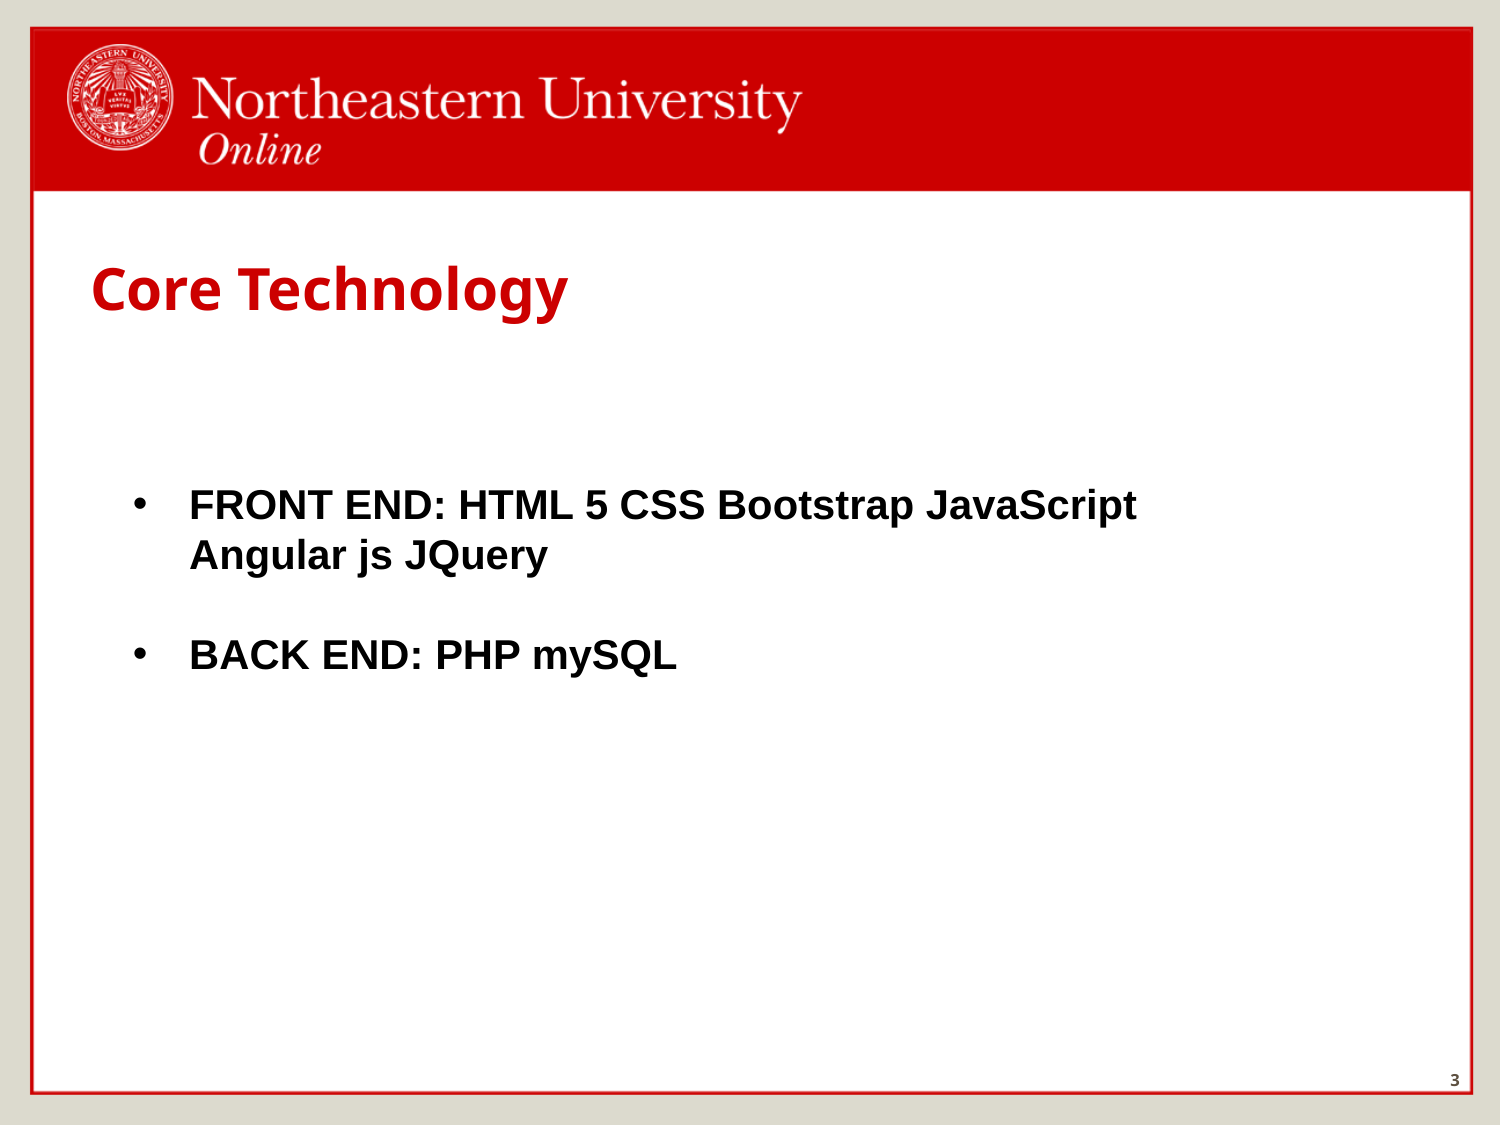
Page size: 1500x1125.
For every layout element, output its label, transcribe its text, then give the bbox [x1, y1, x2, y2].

picture [0, 0, 1500, 1125]
slide_number 3 [1162, 1062, 1476, 1125]
text_box FRONT END: HTML 5 CSS Bootstrap JavaScript Angular js JQuery BACK END: PHP mySQL [118, 420, 1215, 686]
title Core Technology [75, 237, 1425, 363]
